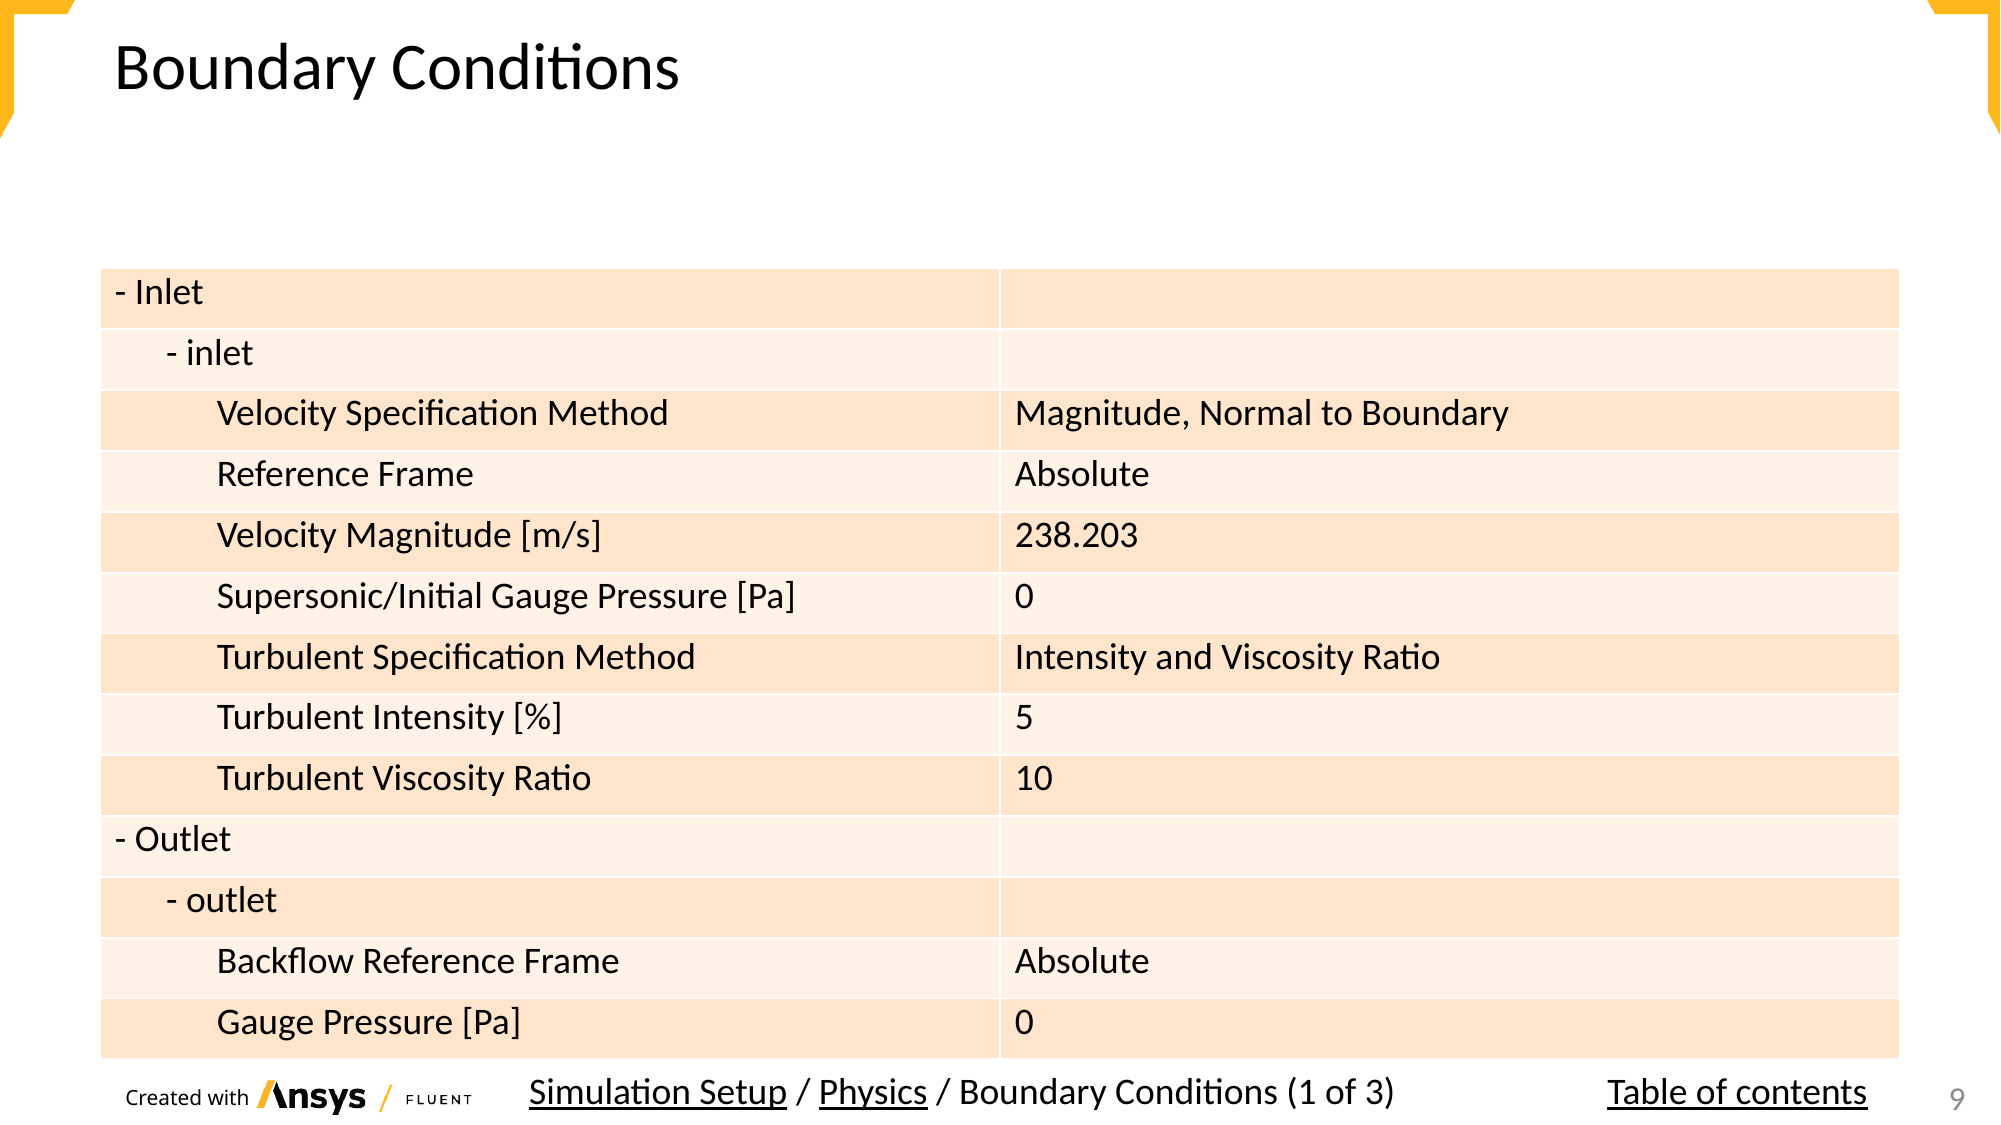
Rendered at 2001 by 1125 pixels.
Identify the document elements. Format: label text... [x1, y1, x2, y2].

table_cell Turbulent Viscosity Ratio [101, 756, 999, 815]
table_cell [1001, 330, 1899, 389]
table_cell 10 [1001, 756, 1899, 815]
picture [256, 1080, 474, 1115]
table_cell Absolute [1001, 939, 1899, 998]
table_cell Gauge Pressure [Pa] [101, 999, 999, 1058]
table_cell Magnitude, Normal to Boundary [1001, 391, 1899, 450]
table_cell Supersonic/Initial Gauge Pressure [Pa] [101, 574, 999, 633]
table_cell [1001, 878, 1899, 937]
table_header - Inlet [101, 269, 999, 328]
table_cell Turbulent Specification Method [101, 634, 999, 693]
title Boundary Conditions [99, 24, 1900, 95]
table_cell Turbulent Intensity [%] [101, 695, 999, 754]
table_cell - Outlet [101, 817, 999, 876]
table_cell 5 [1001, 695, 1899, 754]
table_cell Velocity Magnitude [m/s] [101, 513, 999, 572]
table_cell 0 [1001, 574, 1899, 633]
table_cell Backflow Reference Frame [101, 939, 999, 998]
table_cell Velocity Specification Method [101, 391, 999, 450]
table_cell - outlet [101, 878, 999, 937]
table_cell 238.203 [1001, 513, 1899, 572]
table_cell - inlet [101, 330, 999, 389]
table_cell Absolute [1001, 452, 1899, 511]
table_cell Reference Frame [101, 452, 999, 511]
table_header [1001, 269, 1899, 328]
list Table of contents [1592, 1065, 1901, 1117]
list Simulation Setup / Physics / Boundary Conditions (1 of 3) [514, 1065, 1587, 1118]
table_cell [1001, 817, 1899, 876]
table_cell Intensity and Viscosity Ratio [1001, 634, 1899, 693]
table_cell 0 [1001, 999, 1899, 1058]
slide_number 14 [1905, 1077, 1981, 1118]
